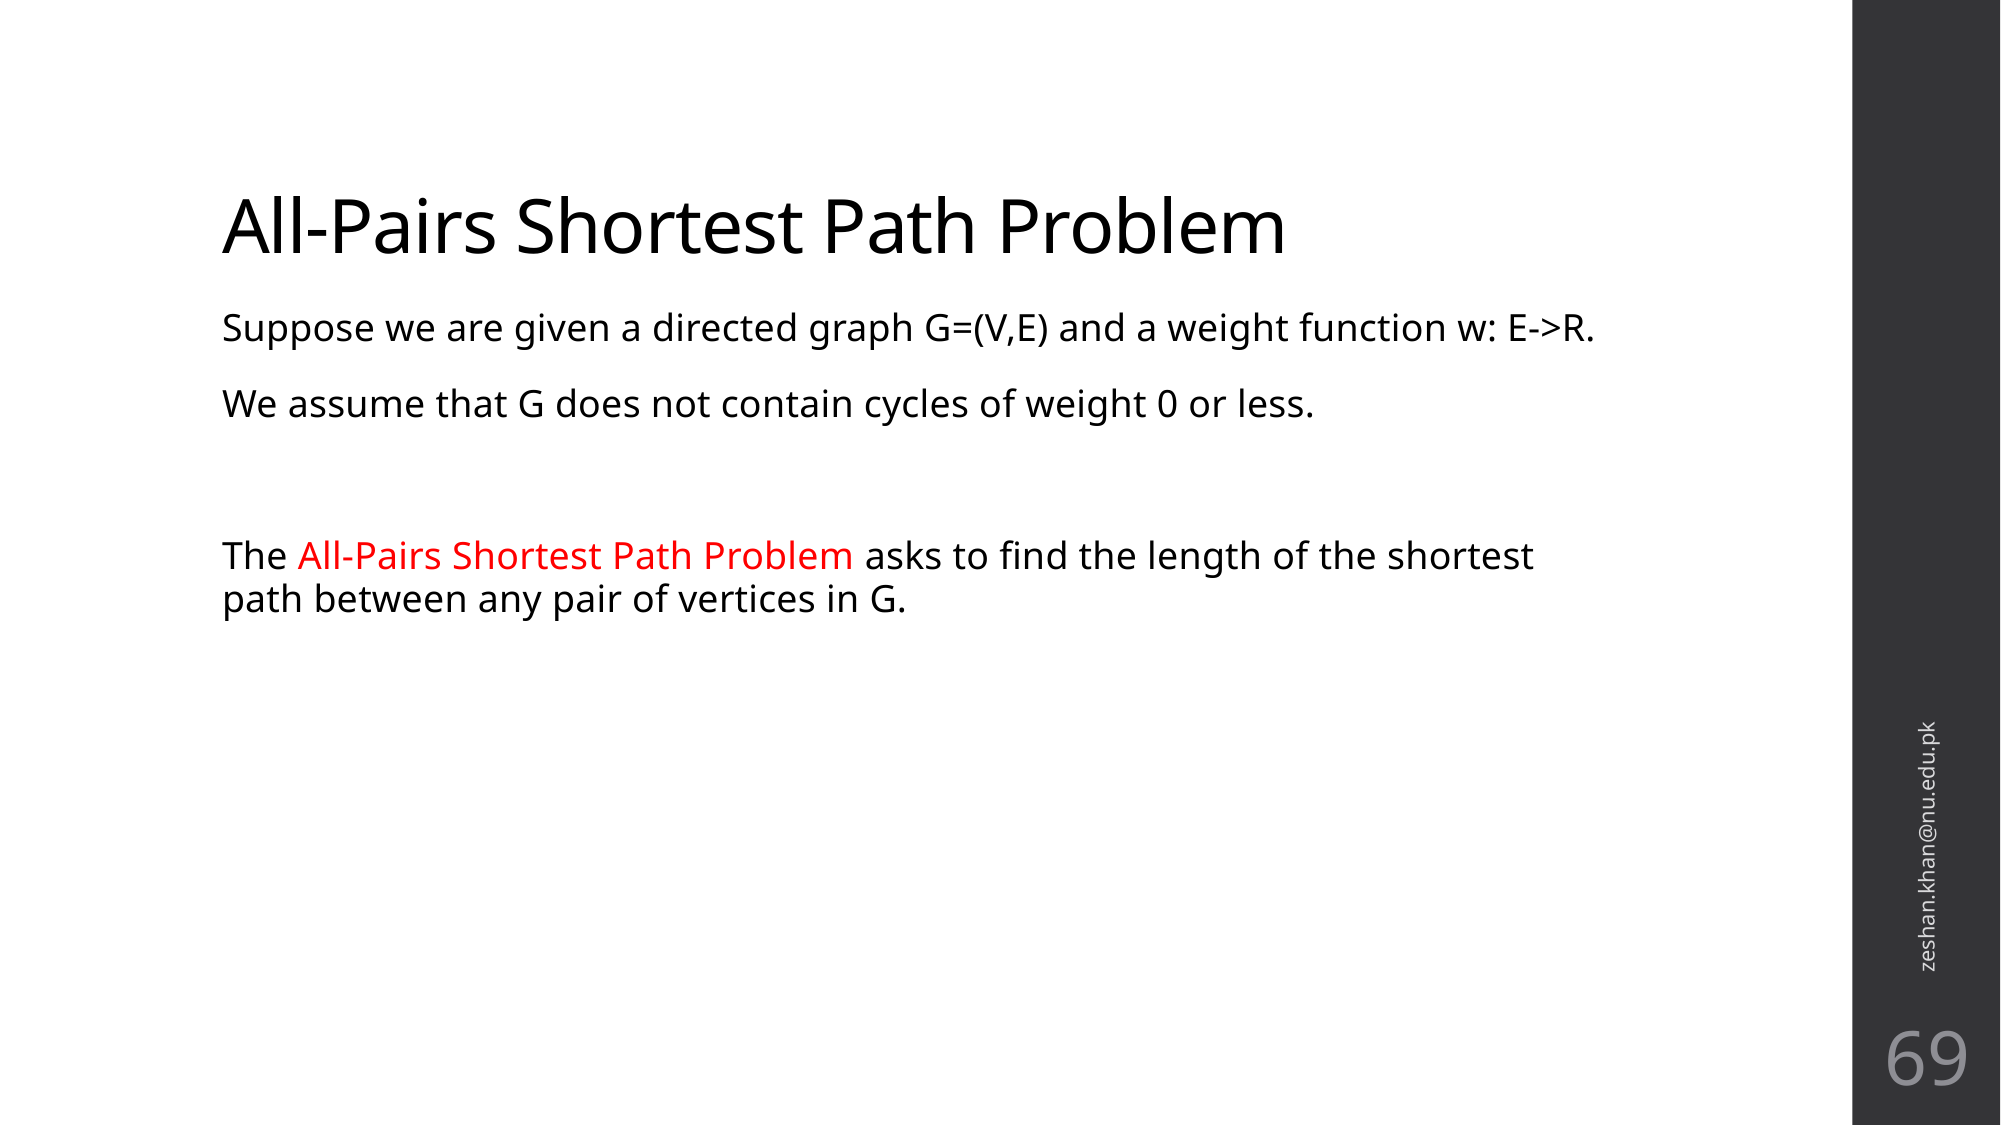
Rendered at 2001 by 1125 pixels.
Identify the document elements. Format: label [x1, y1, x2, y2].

title [206, 60, 1797, 278]
slide_number [1852, 1012, 2000, 1110]
list [206, 299, 1617, 1014]
footer [1897, 400, 1958, 988]
